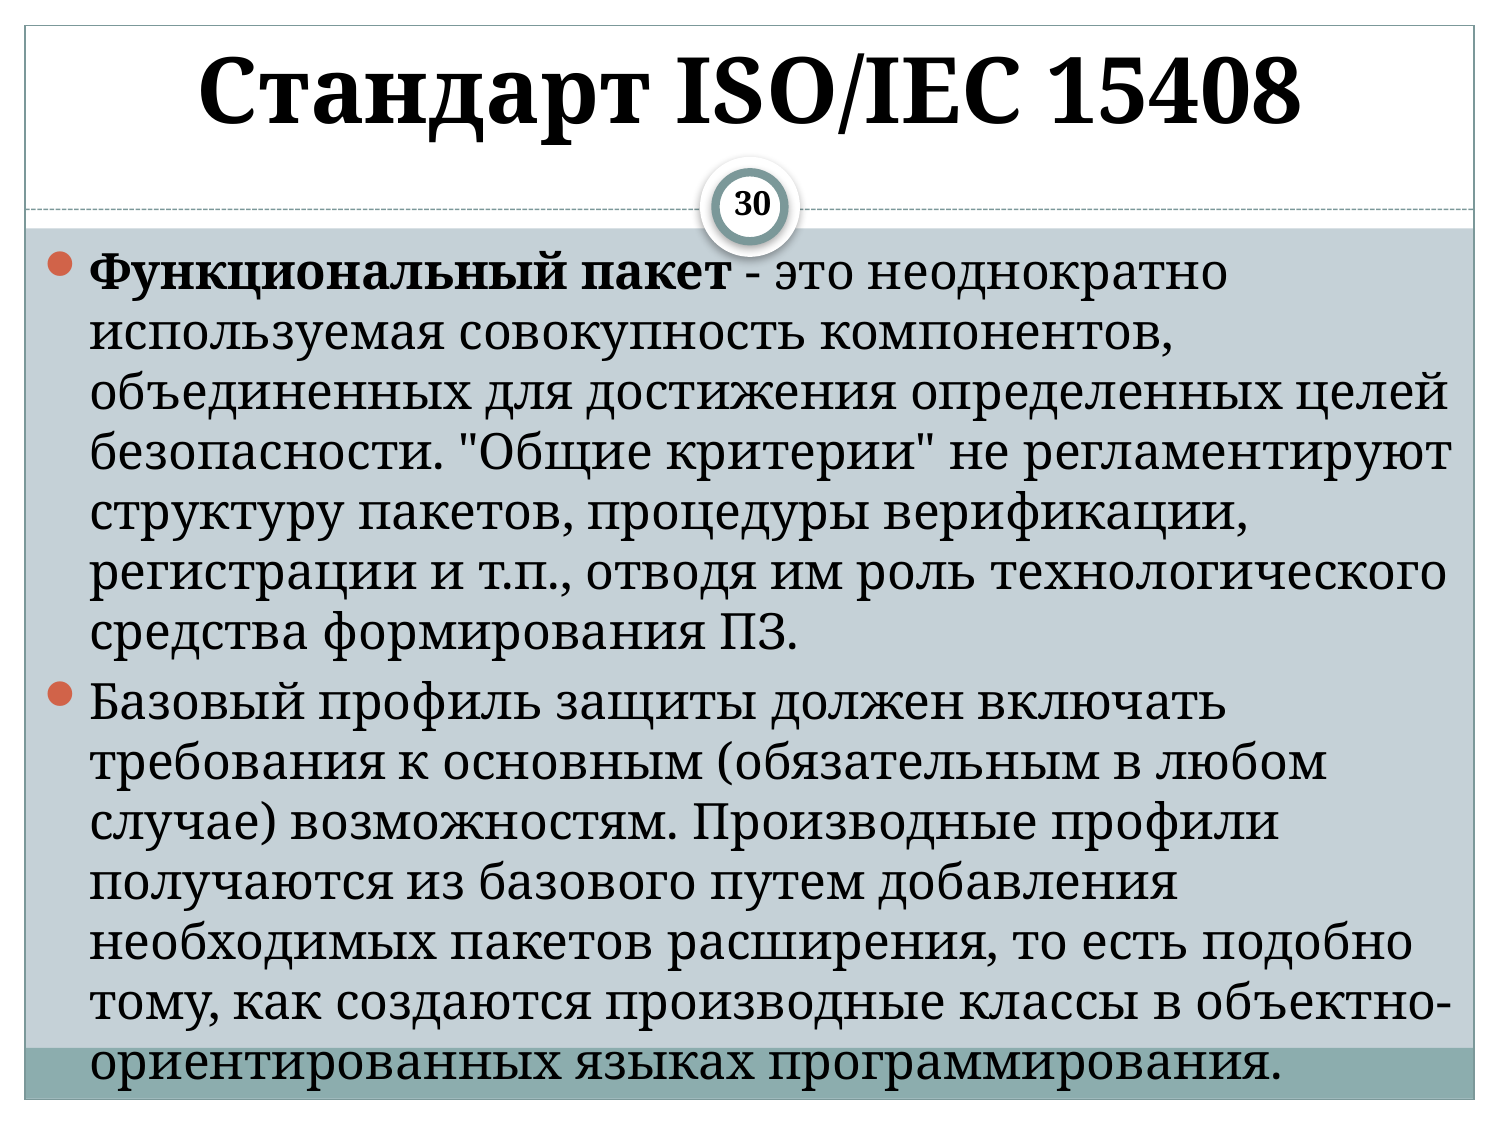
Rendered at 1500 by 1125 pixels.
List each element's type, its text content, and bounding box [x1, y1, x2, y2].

slide_number 30 [715, 168, 791, 231]
list Функциональный пакет - это неоднократно используемая совокупность компонентов, объединенных для достижения определенных целей безопасности. "Общие критерии" не регламентируют структуру пакетов, процедуры верификации, регистрации и т.п., отводя им роль технологического средства формирования ПЗ. Базовый профиль защиты должен включать требования к основным (обязательным в любом случае) возможностям. Производные профили получаются из базового путем добавления необходимых пакетов расширения, то есть подобно тому, как создаются производные классы в объектно-ориентированных языках программирования. [29, 231, 1483, 1040]
title Стандарт ISO/IEC 15408 [29, 30, 1471, 149]
